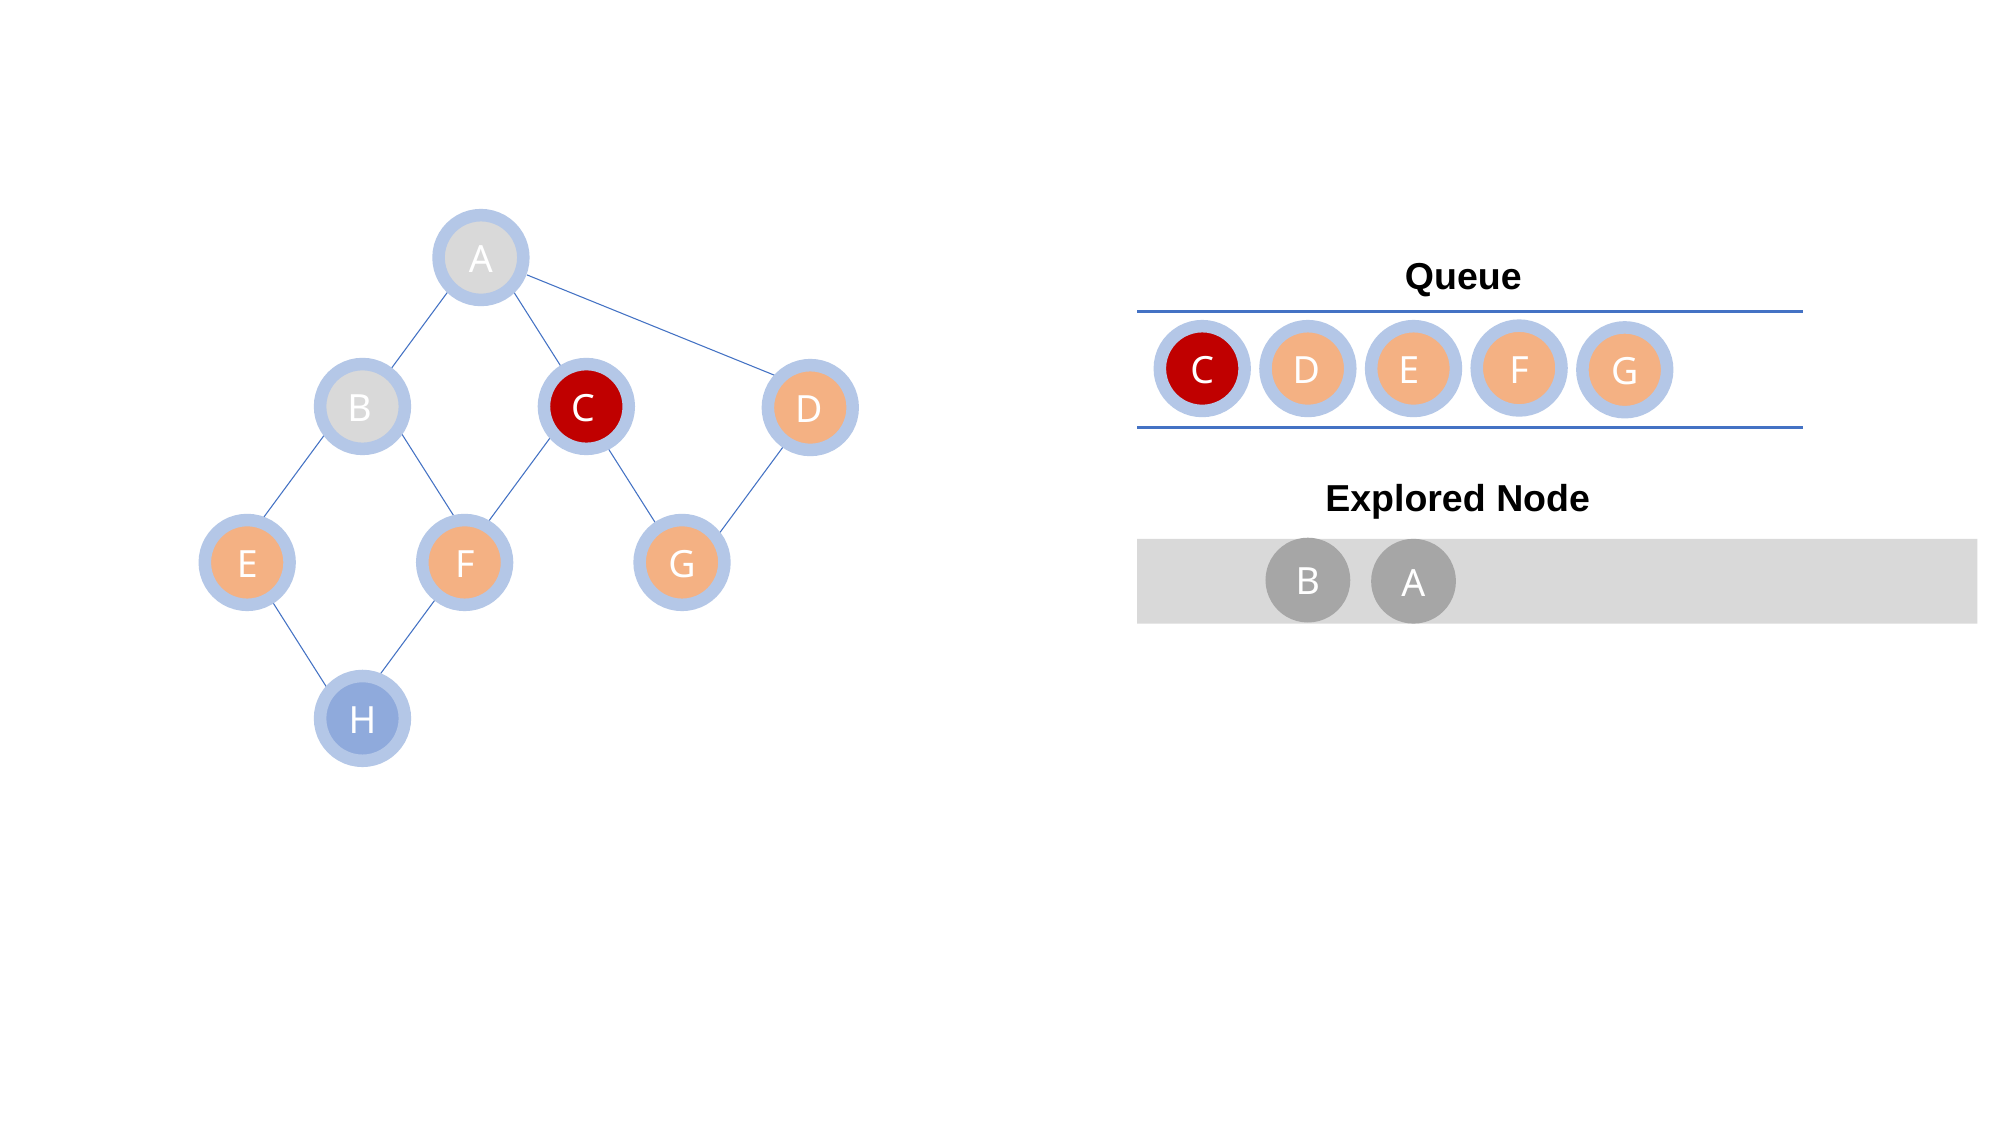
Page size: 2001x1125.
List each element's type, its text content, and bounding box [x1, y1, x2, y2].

text_box A [1370, 537, 1457, 625]
text_box Explored Node [1310, 466, 1756, 526]
text_box C [1158, 325, 1246, 413]
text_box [204, 215, 853, 761]
text_box Queue [1390, 244, 1836, 305]
text_box [1136, 538, 1406, 625]
text_box [1421, 538, 1978, 625]
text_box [1265, 325, 1668, 413]
text_box B [1264, 536, 1352, 624]
